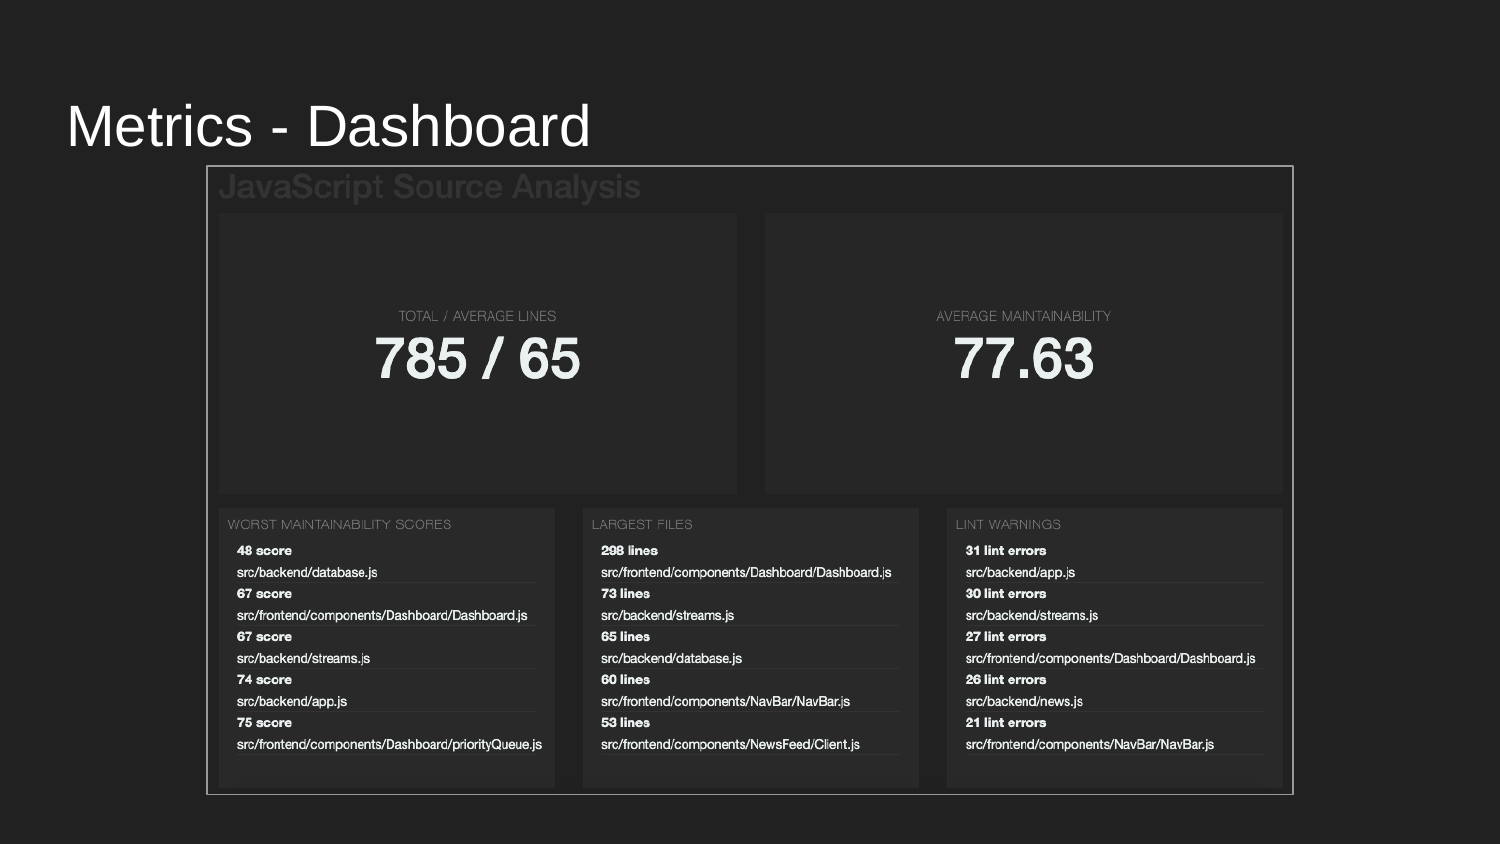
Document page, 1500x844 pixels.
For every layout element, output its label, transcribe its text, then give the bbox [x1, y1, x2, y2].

picture [207, 166, 1293, 794]
title Metrics - Dashboard [51, 72, 1449, 167]
